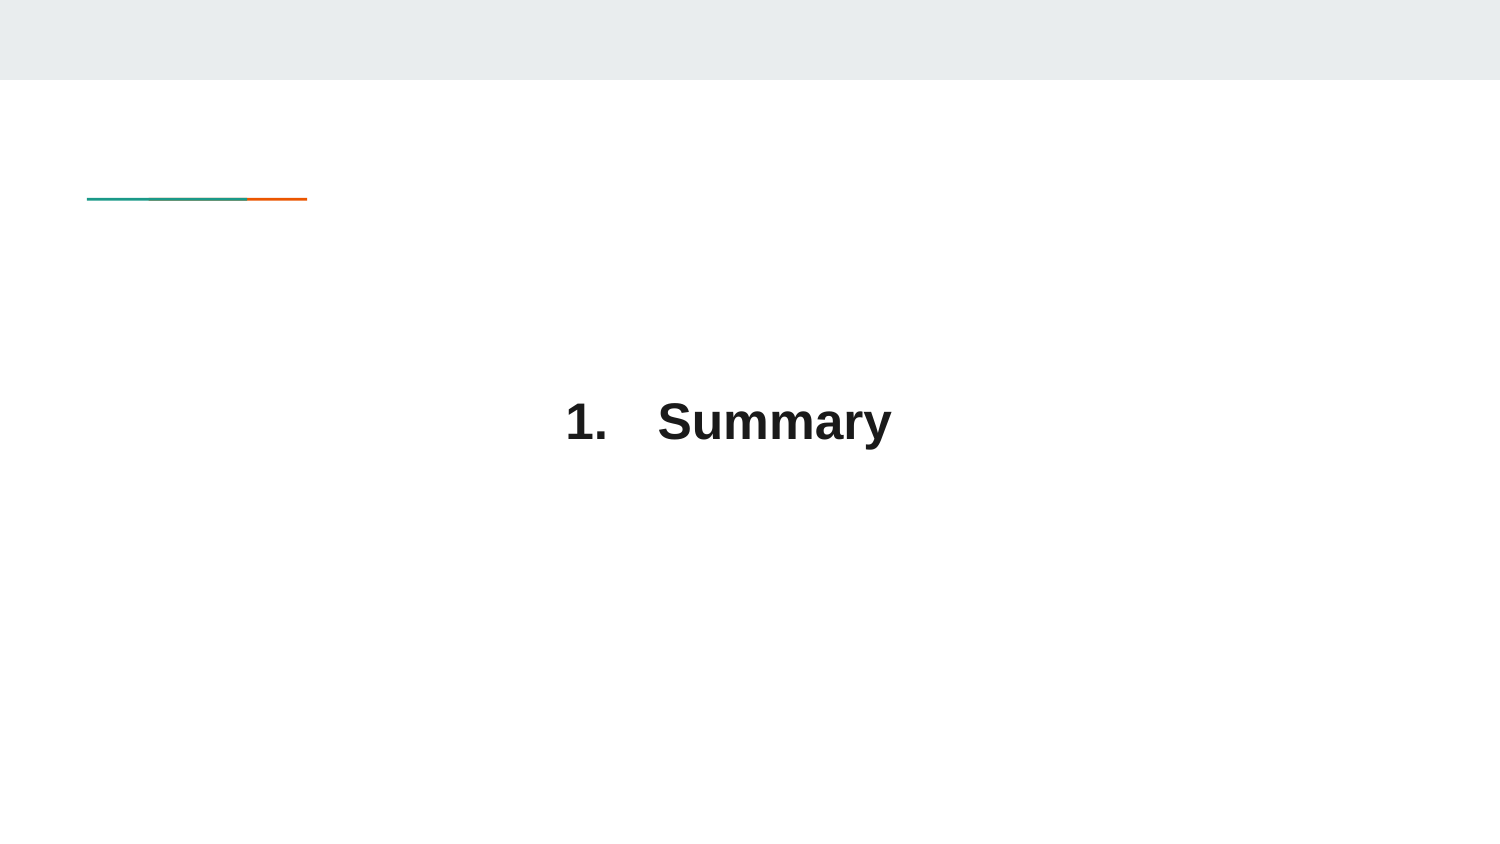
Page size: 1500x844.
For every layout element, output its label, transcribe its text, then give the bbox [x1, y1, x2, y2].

title Summary [104, 377, 1367, 466]
